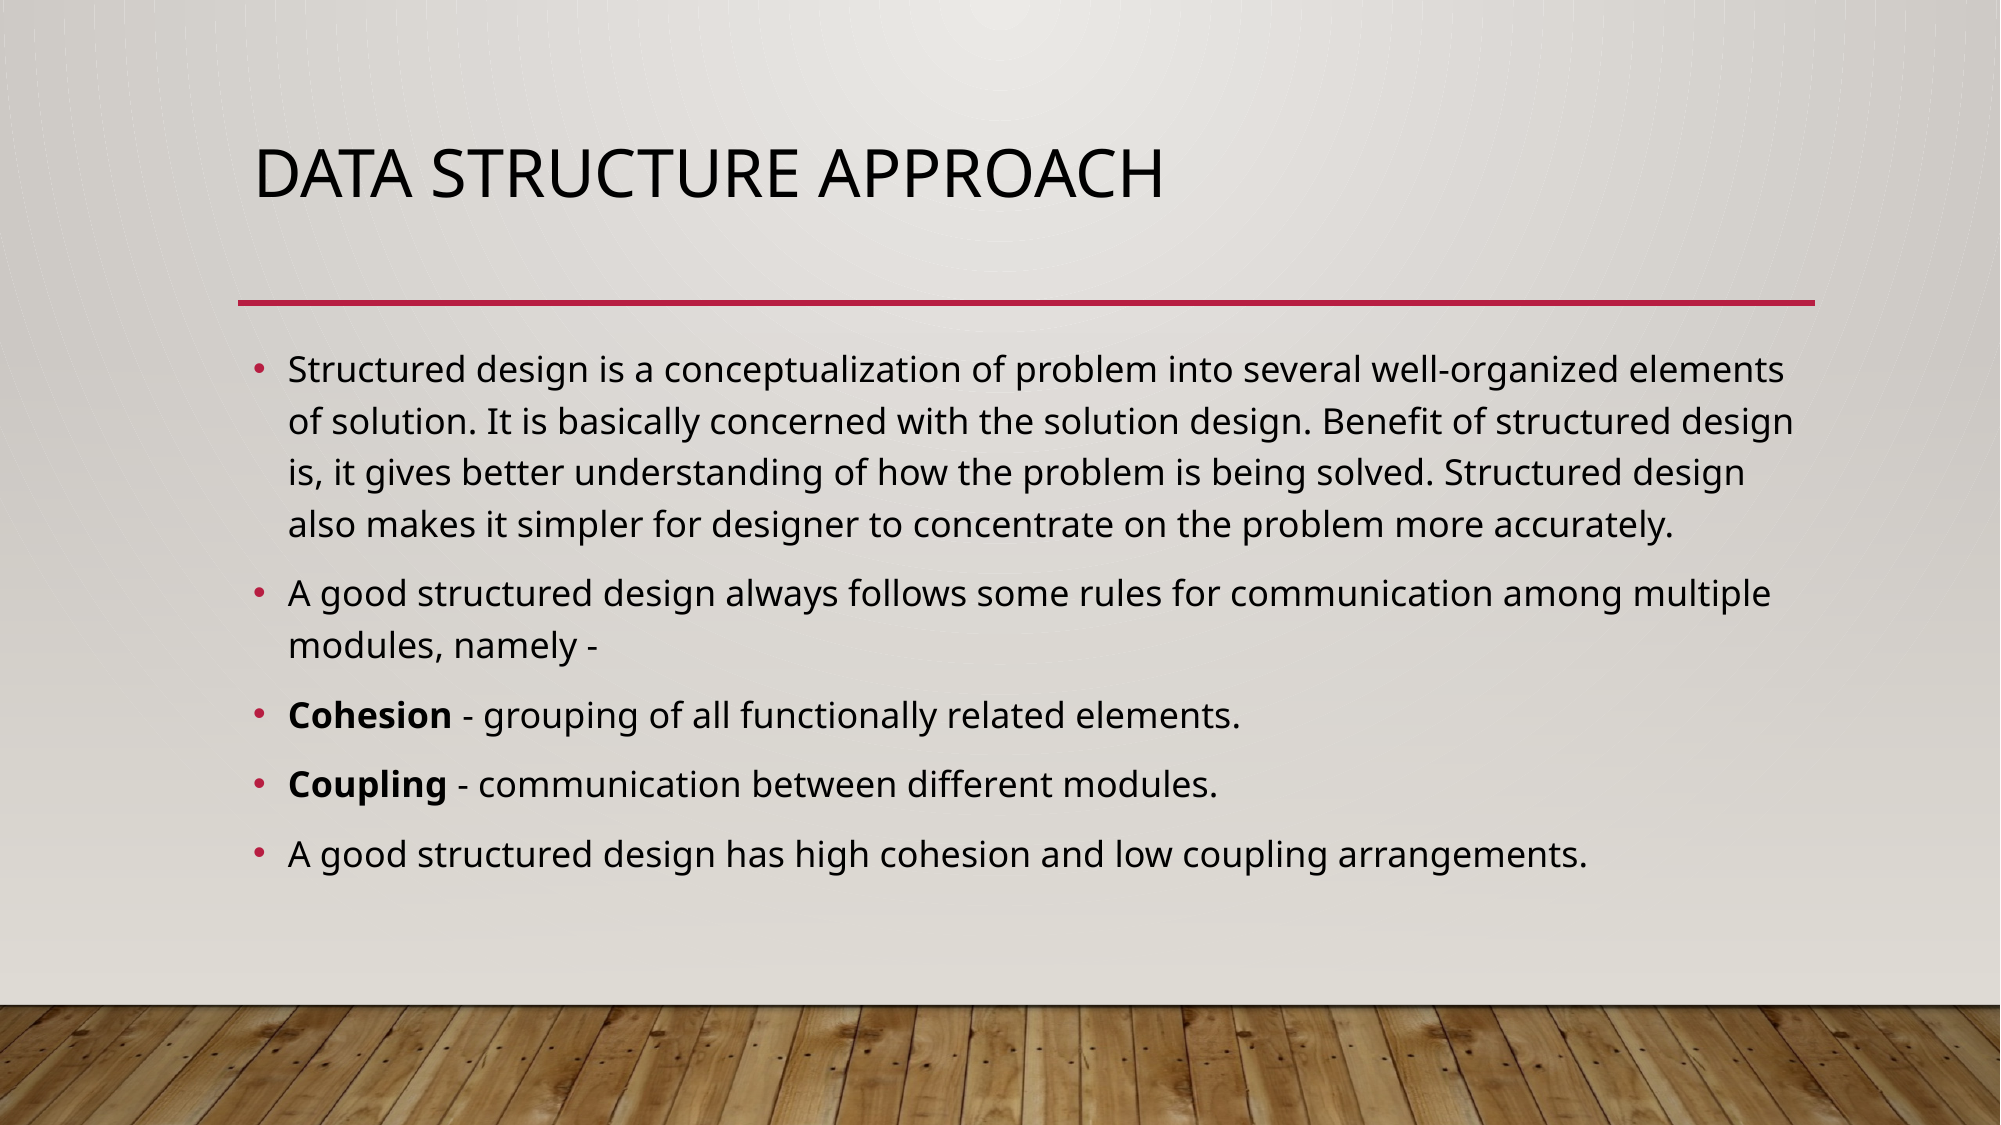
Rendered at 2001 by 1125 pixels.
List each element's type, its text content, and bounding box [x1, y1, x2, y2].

picture [0, 1005, 2000, 1125]
list Structured design is a conceptualization of problem into several well-organized elements of solution. It is basically concerned with the solution design. Benefit of structured design is, it gives better understanding of how the problem is being solved. Structured design also makes it simpler for designer to concentrate on the problem more accurately. A good structured design always follows some rules for communication among multiple modules, namely - Cohesion - grouping of all functionally related elements. Coupling - communication between different modules. A good structured design has high cohesion and low coupling arrangements. [238, 330, 1814, 897]
title Data structure approach [238, 131, 1814, 305]
